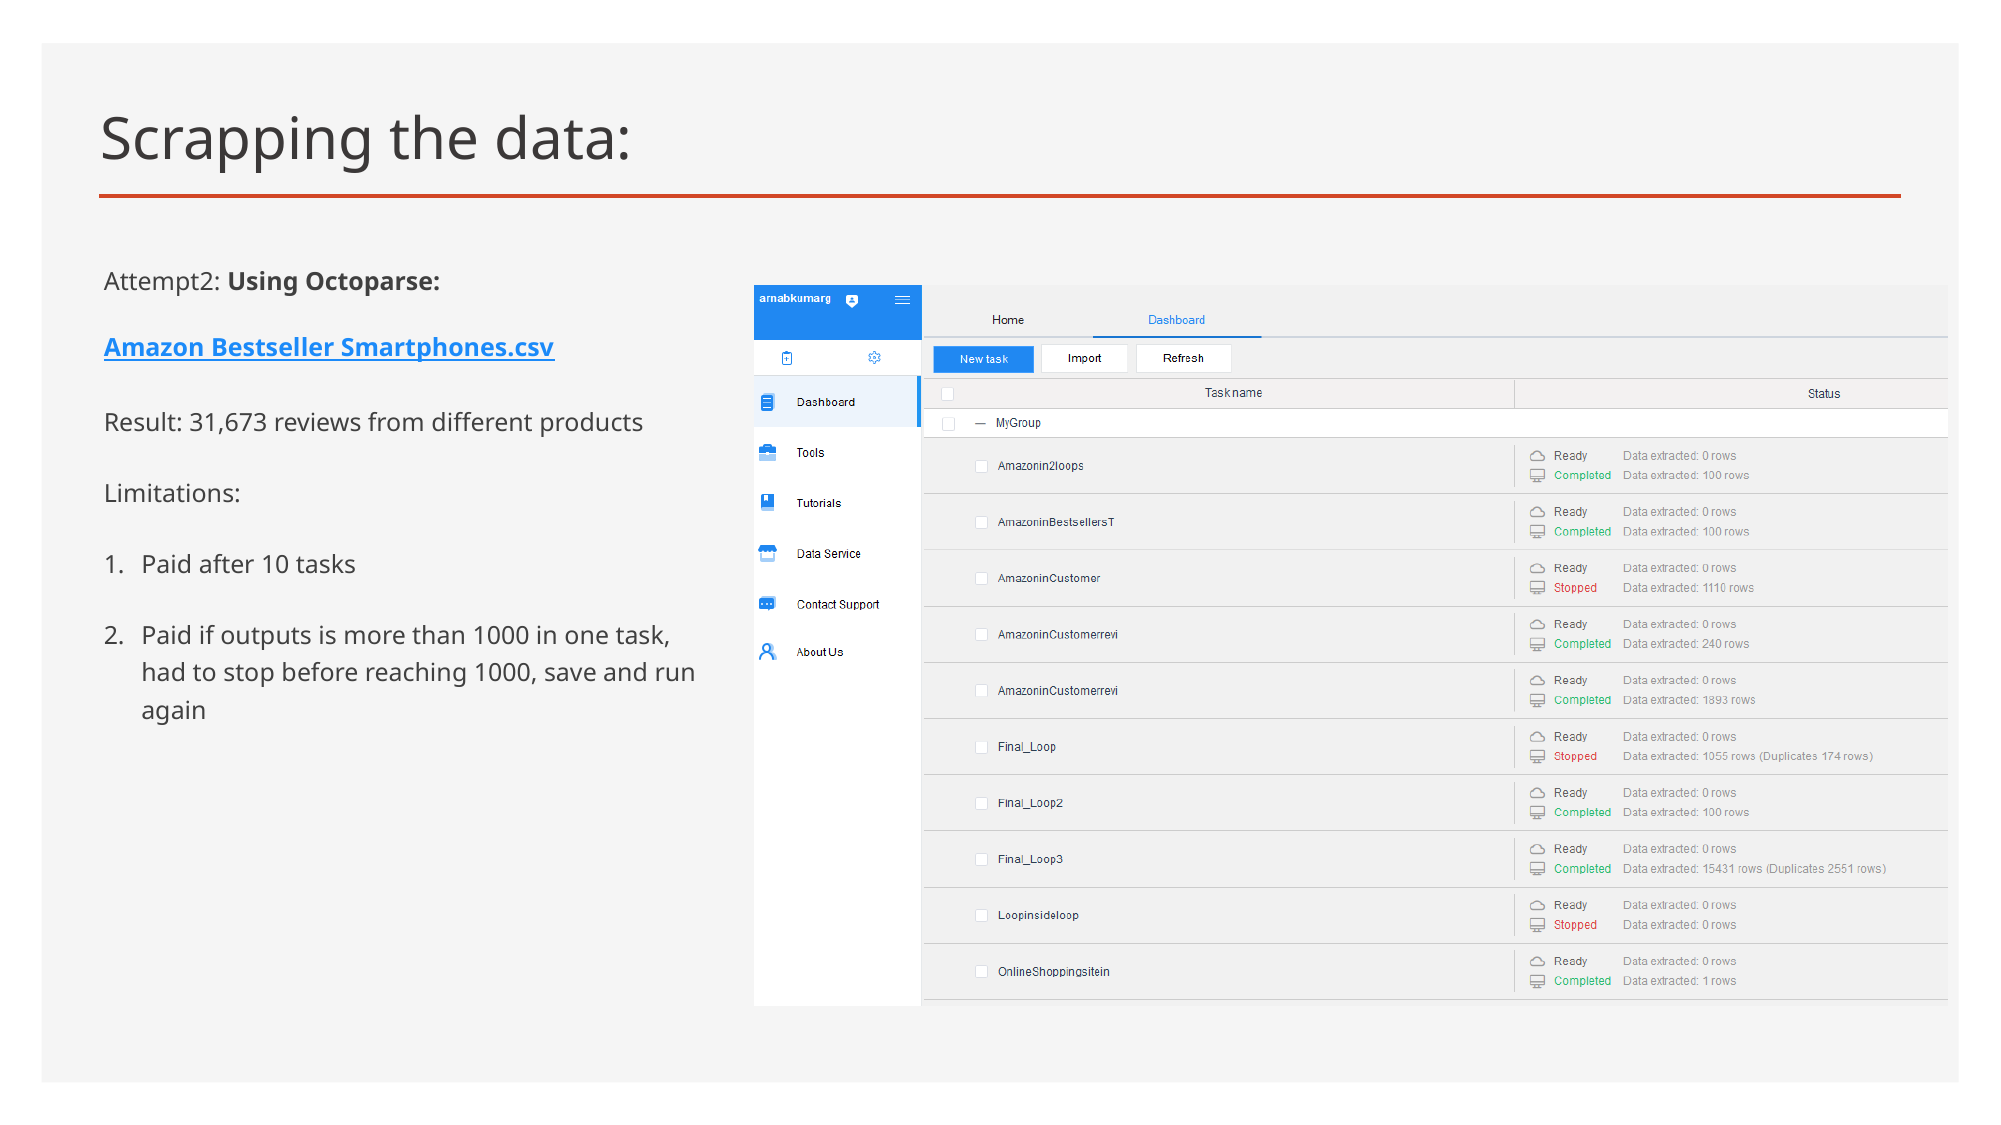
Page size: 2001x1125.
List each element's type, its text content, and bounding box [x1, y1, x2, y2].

title Scrapping the data: [85, 73, 1214, 179]
picture [754, 285, 1948, 1006]
text_box Attempt2: Using Octoparse: Amazon Bestseller Smartphones.csv Result: 31,673 reviews from different products Limitations: Paid after 10 tasks Paid if outputs is more than 1000 in one task, had to stop before reaching 1000, save and run again [88, 250, 724, 886]
